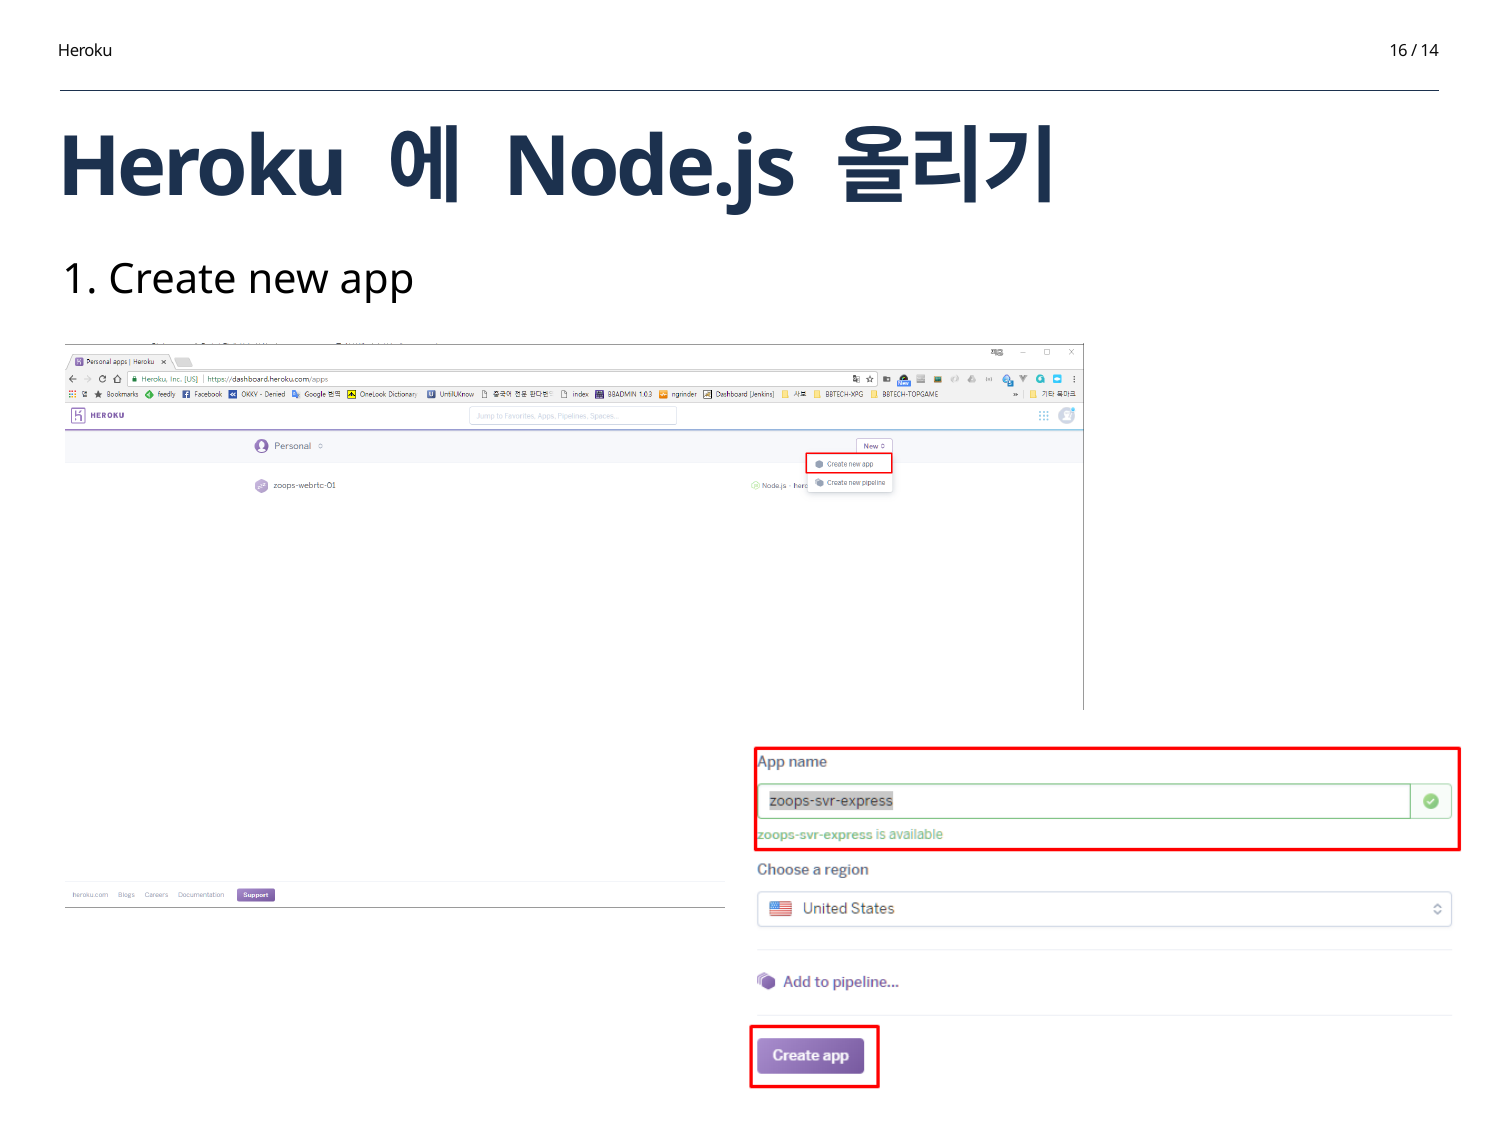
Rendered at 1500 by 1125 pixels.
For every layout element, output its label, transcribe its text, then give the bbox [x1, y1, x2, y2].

text_box 16 / 14 [1193, 32, 1454, 70]
text_box 1. Create new app [0, 244, 430, 309]
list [65, 343, 1085, 909]
text_box Heroku [43, 31, 303, 67]
picture [725, 710, 1490, 1125]
title Heroku 에 Node.js 올리기 [42, 114, 1190, 211]
